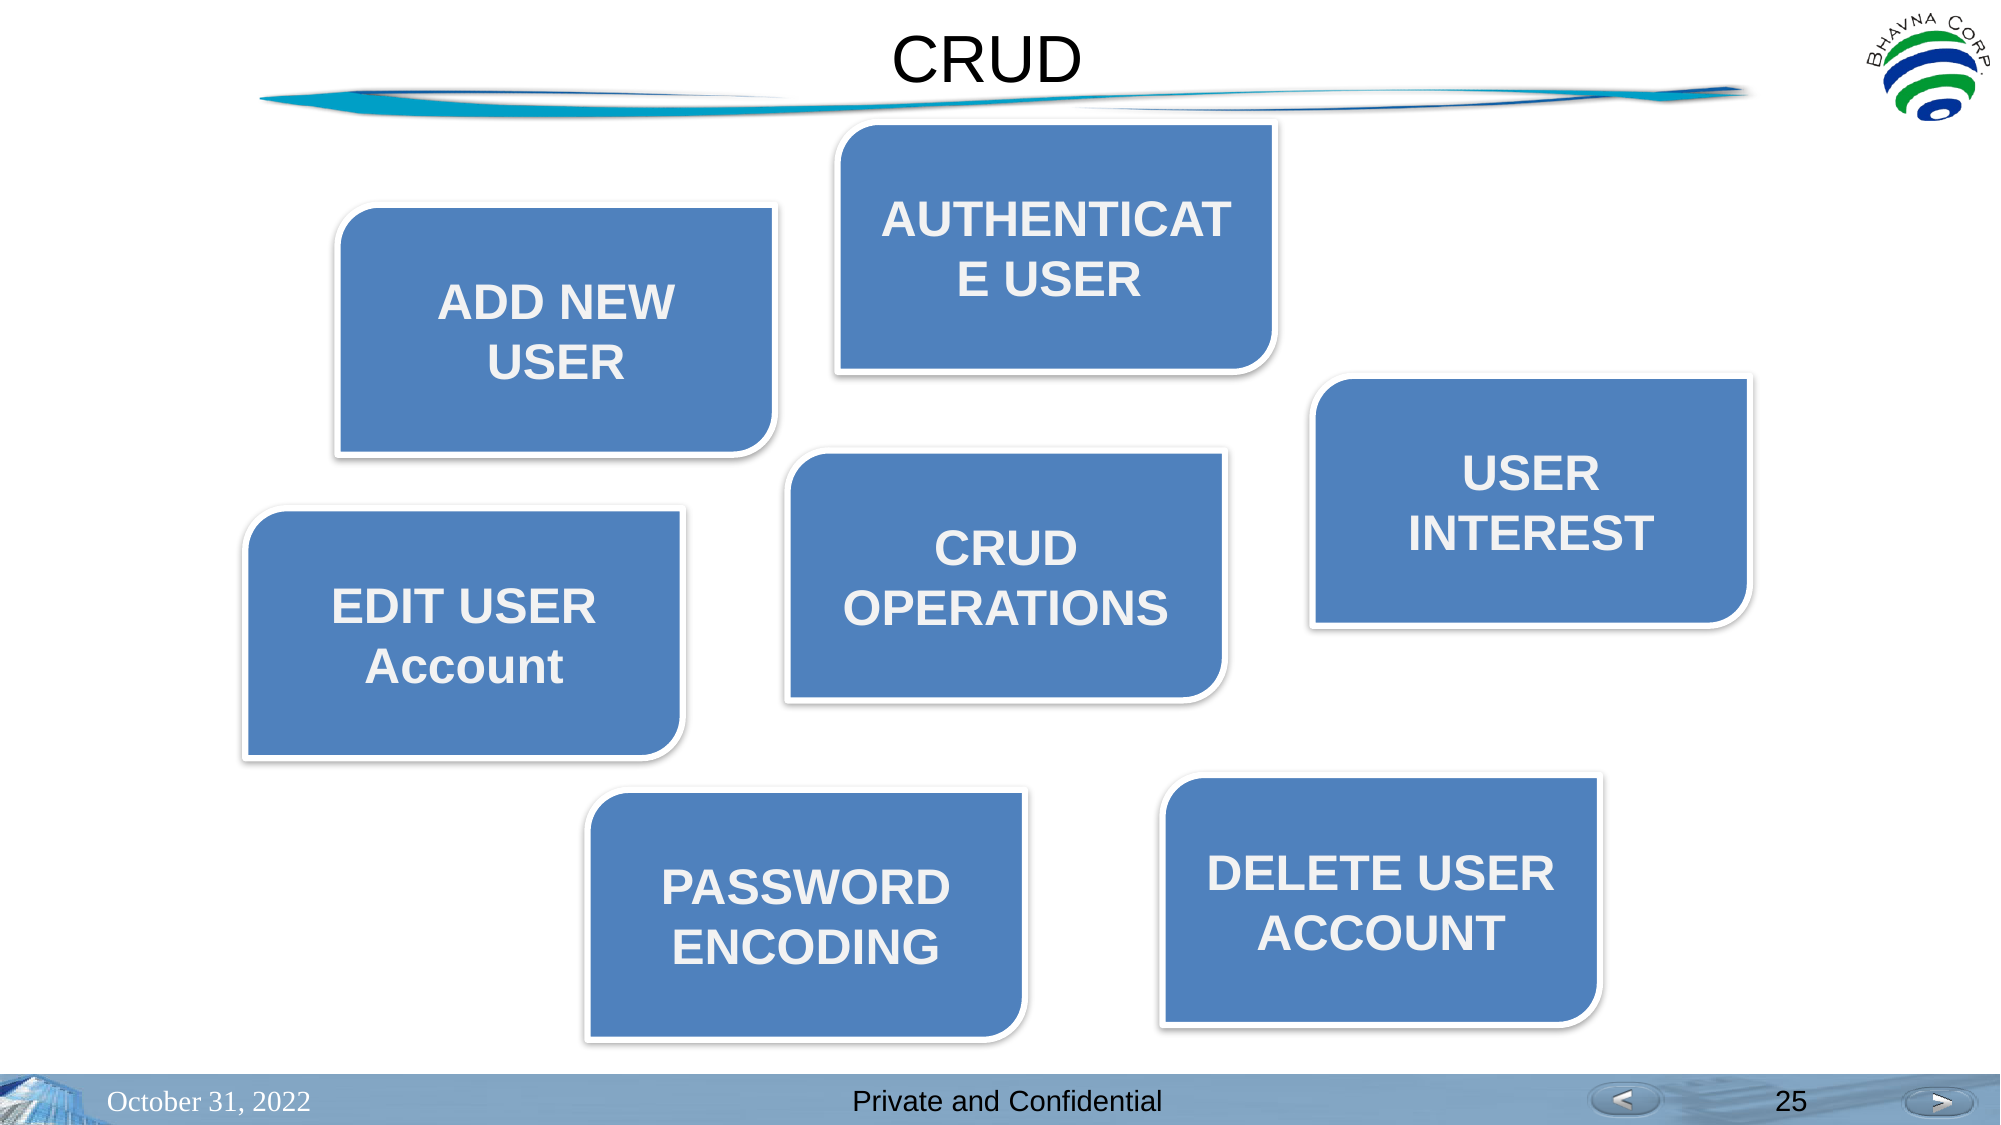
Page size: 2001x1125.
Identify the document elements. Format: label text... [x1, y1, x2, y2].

text_box EDIT USER Account [242, 505, 686, 762]
text_box PASSWORD ENCODING [584, 786, 1029, 1043]
text_box USER INTEREST [1309, 372, 1754, 629]
text_box CRUD OPERATIONS [784, 447, 1229, 704]
text_box DELETE USER ACCOUNT [1159, 771, 1604, 1029]
picture [1866, 13, 1990, 121]
picture [443, 1074, 2000, 1125]
picture [249, 100, 1763, 138]
title CRUD [137, 12, 1838, 100]
picture [436, 100, 972, 107]
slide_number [92, 1074, 443, 1125]
text_box AUTHENTICATE USER [834, 118, 1279, 376]
text_box ADD NEW USER [334, 201, 779, 458]
picture [0, 1074, 92, 1125]
